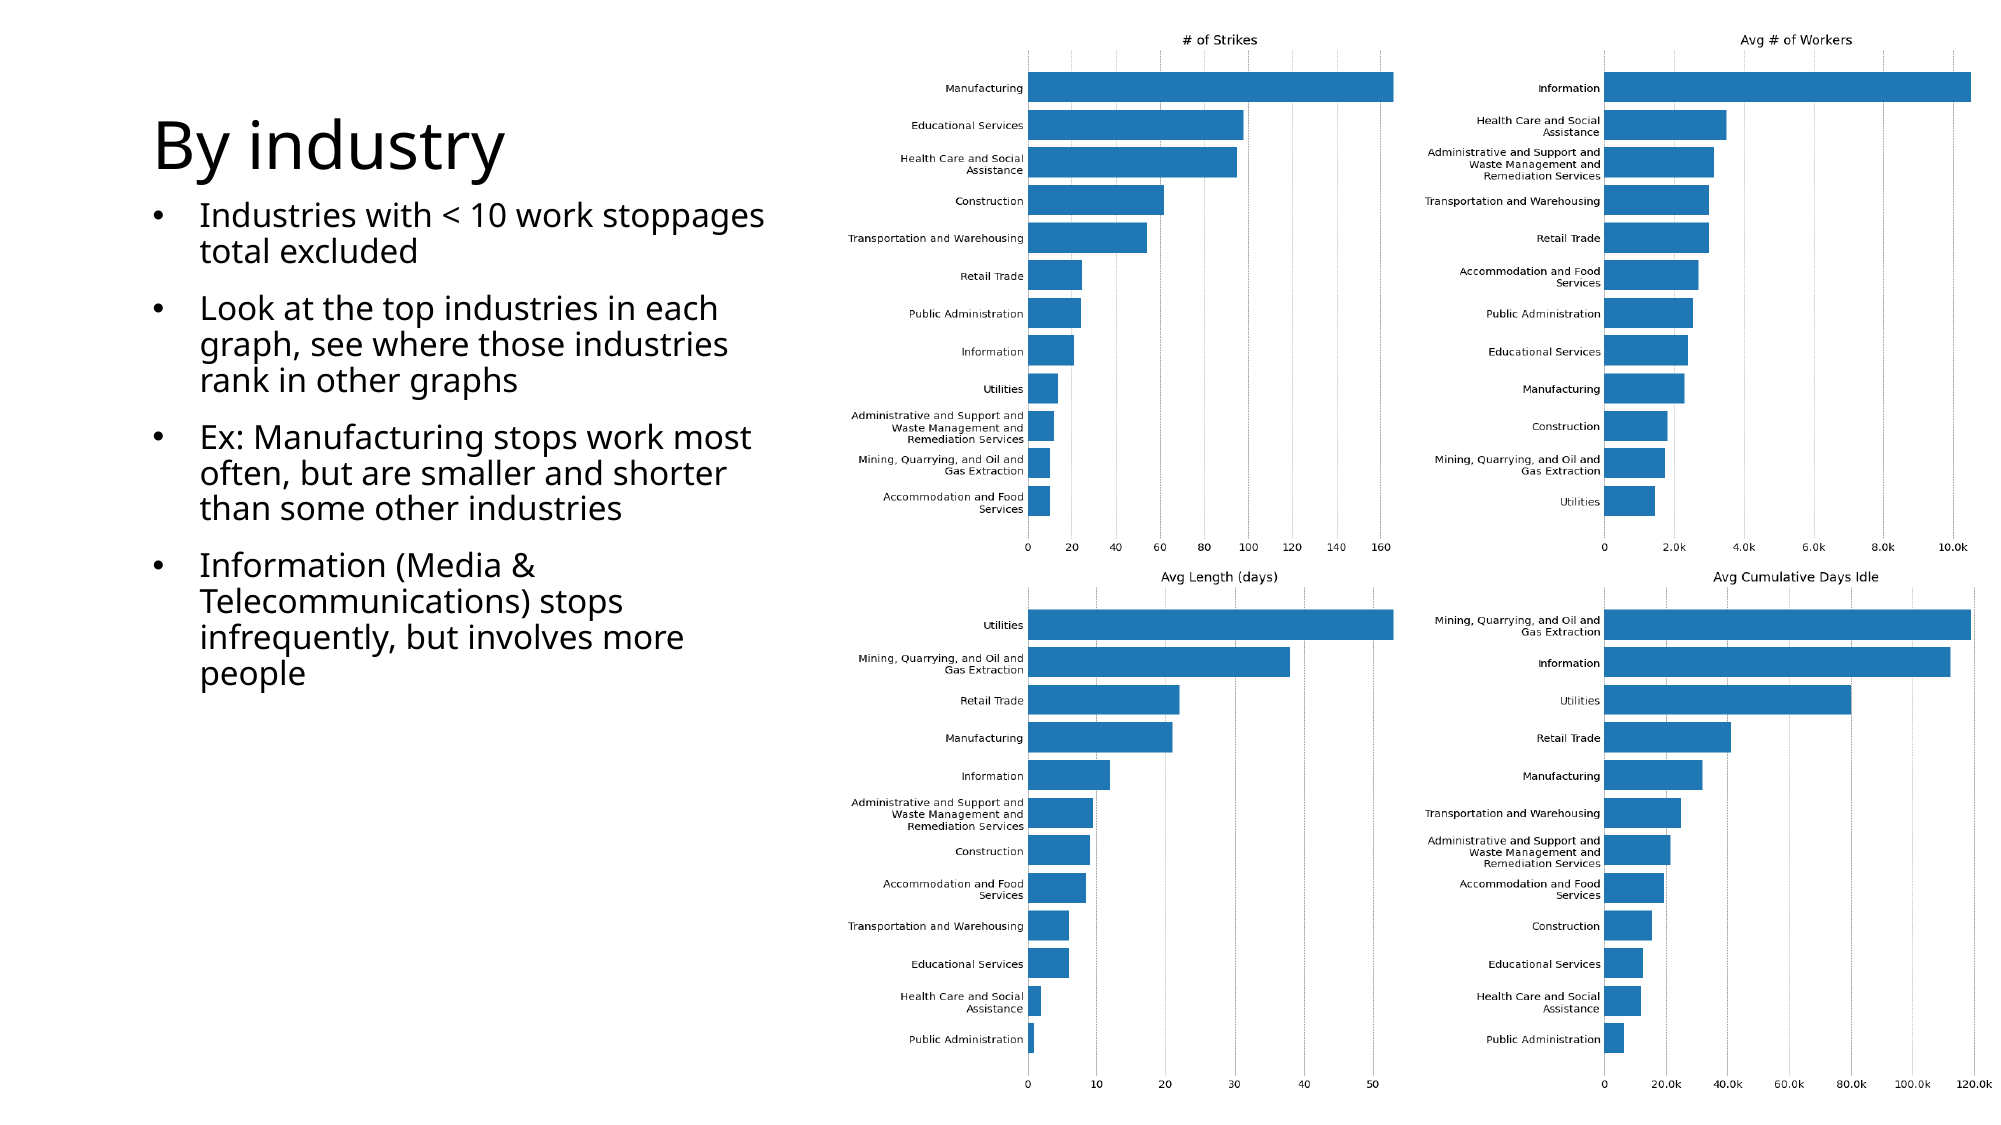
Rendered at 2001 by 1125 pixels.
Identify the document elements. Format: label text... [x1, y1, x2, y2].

title By industry [137, 75, 783, 191]
list Industries with < 10 work stoppages total excluded Look at the top industries in each graph, see where those industries rank in other graphs Ex: Manufacturing stops work most often, but are smaller and shorter than some other industries Information (Media & Telecommunications) stops infrequently, but involves more people [137, 191, 783, 817]
picture [840, 28, 2000, 1097]
